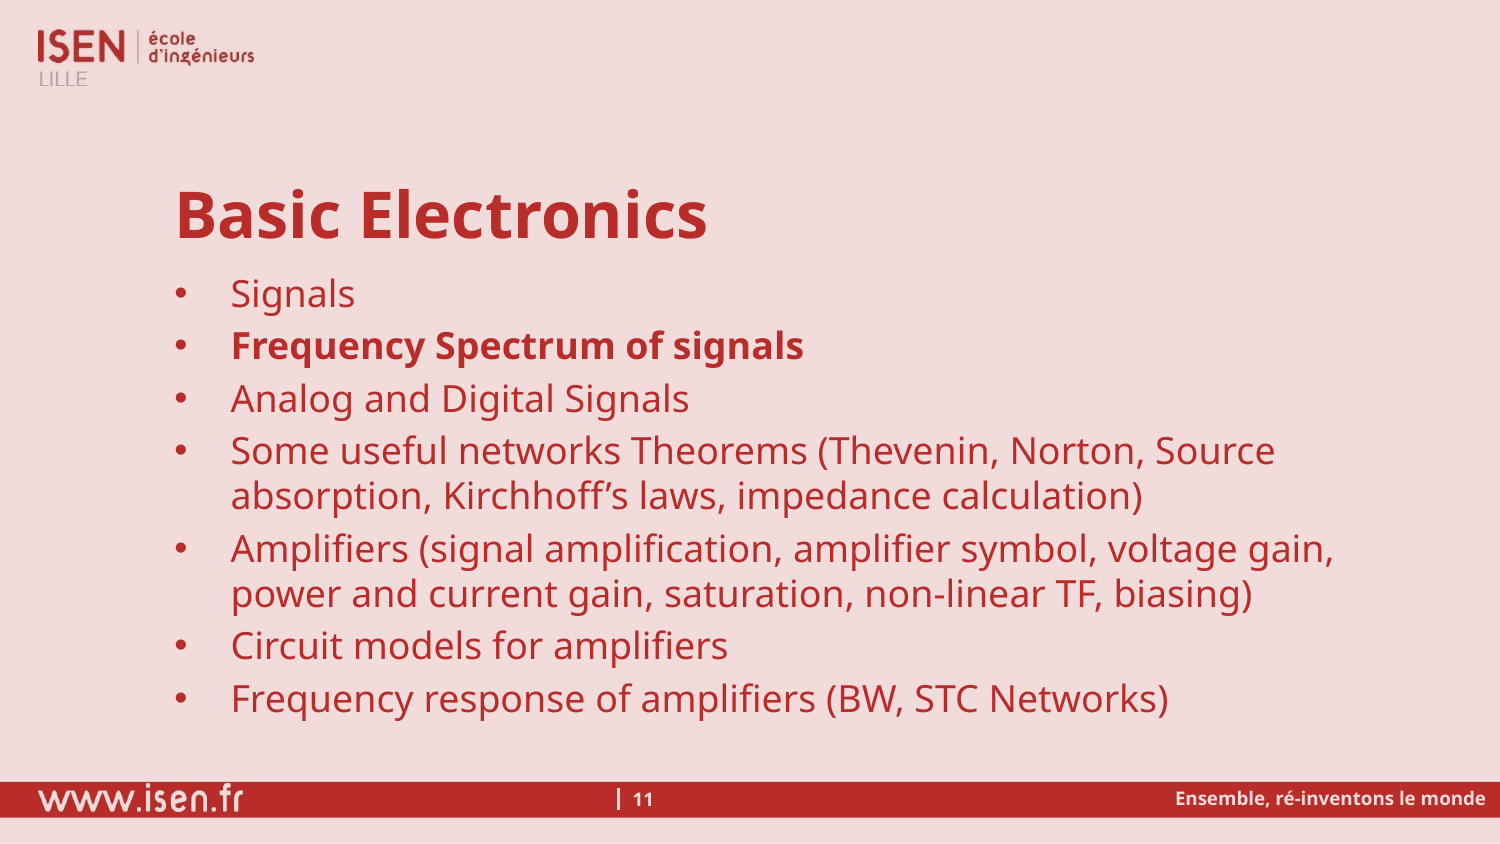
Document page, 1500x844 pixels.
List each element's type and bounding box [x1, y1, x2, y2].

text_box [0, 0, 1500, 844]
